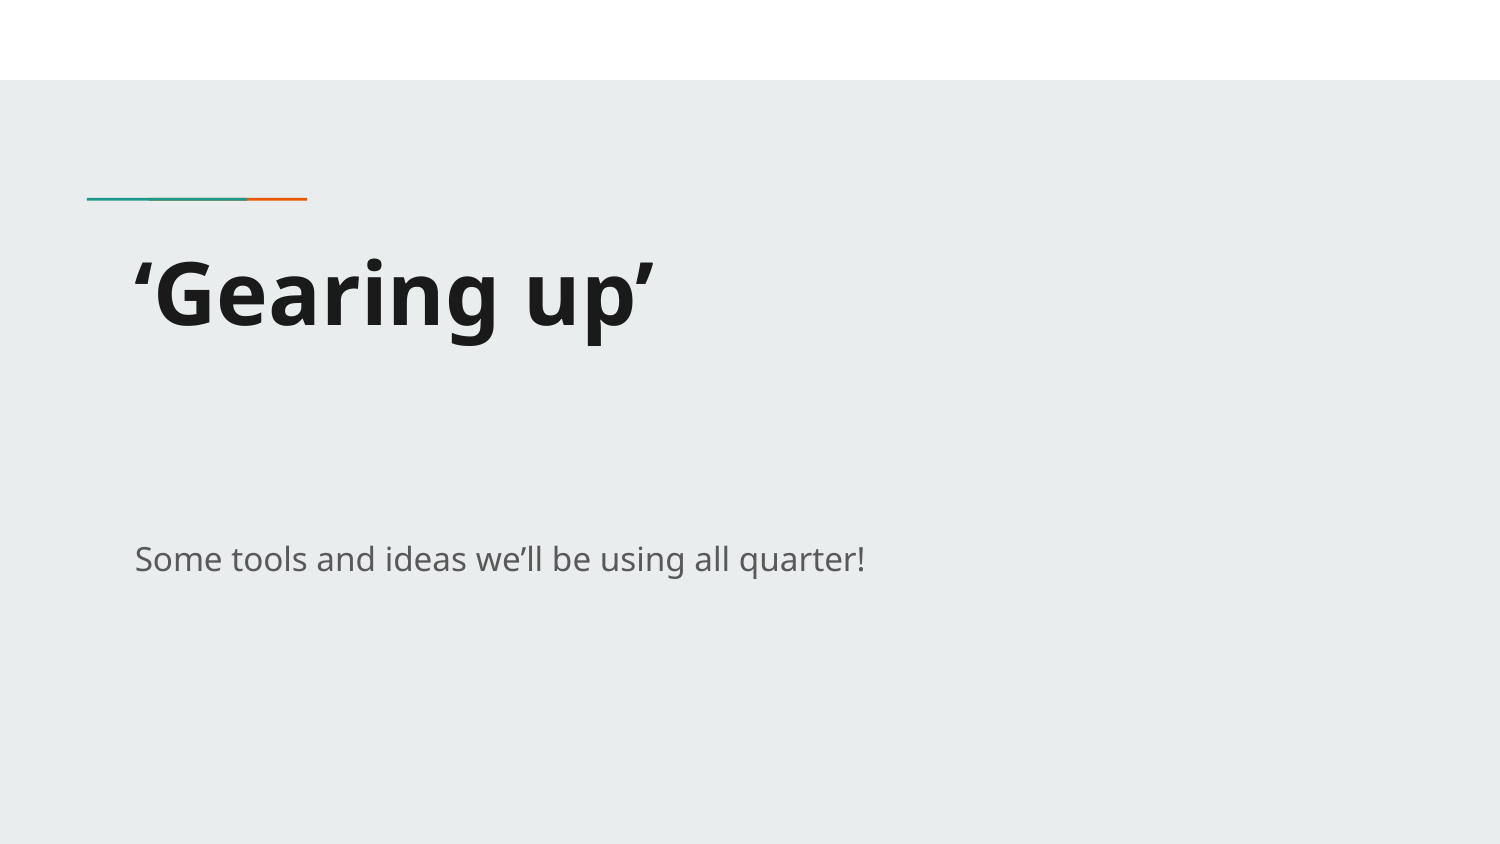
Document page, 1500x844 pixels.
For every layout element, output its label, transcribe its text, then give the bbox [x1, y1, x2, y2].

title ‘Gearing up’ [119, 216, 1381, 490]
subtitle Some tools and ideas we’ll be using all quarter! [119, 520, 1381, 610]
